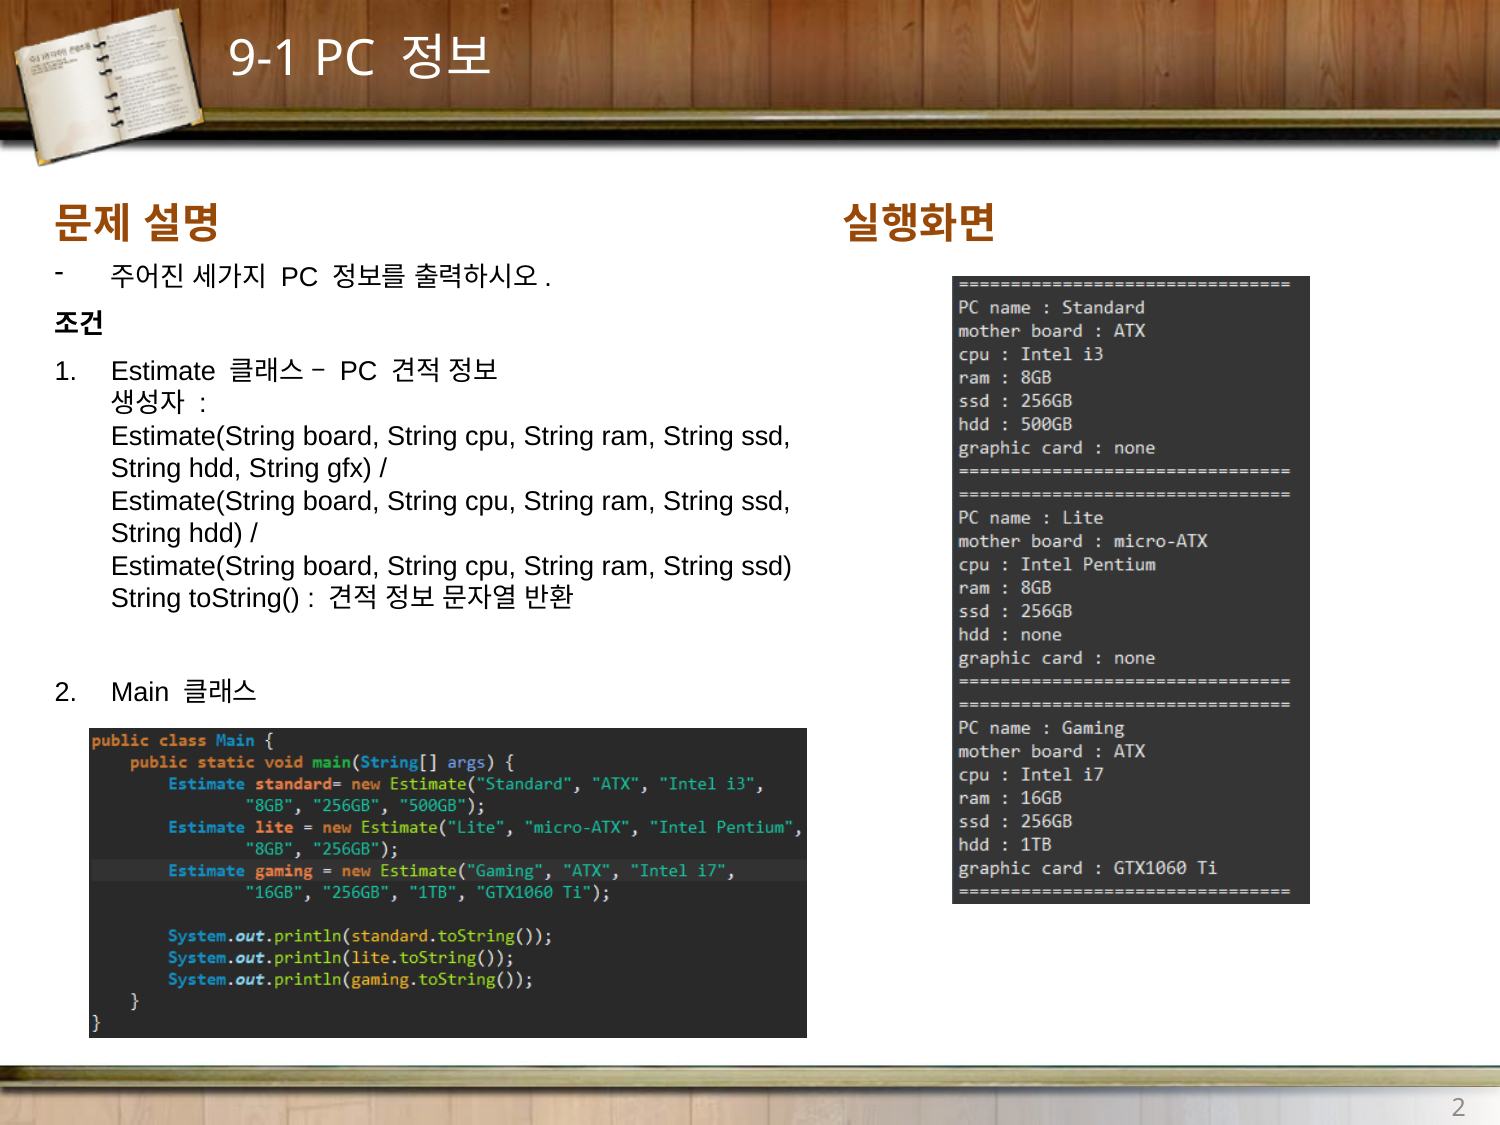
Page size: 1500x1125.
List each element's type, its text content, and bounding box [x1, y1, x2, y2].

picture [0, 0, 1500, 1125]
list 9-1 PC 정보 [212, 24, 1281, 94]
text_box 문제 설명 [39, 174, 317, 251]
text_box 주어진 세가지 PC 정보를 출력하시오. 조건 Estimate 클래스 – PC 견적 정보 생성자 : Estimate(String board, String cpu, String ram, String ssd, String hdd, String gfx) / Estimate(String board, String cpu, String ram, String ssd, String hdd) / Estimate(String board, String cpu, String ram, String ssd) String toString() : 견적 정보 문자열 반환 Main 클래스 [39, 251, 851, 762]
text_box 실행화면 [827, 174, 1072, 252]
slide_number 2 [1130, 1087, 1481, 1125]
